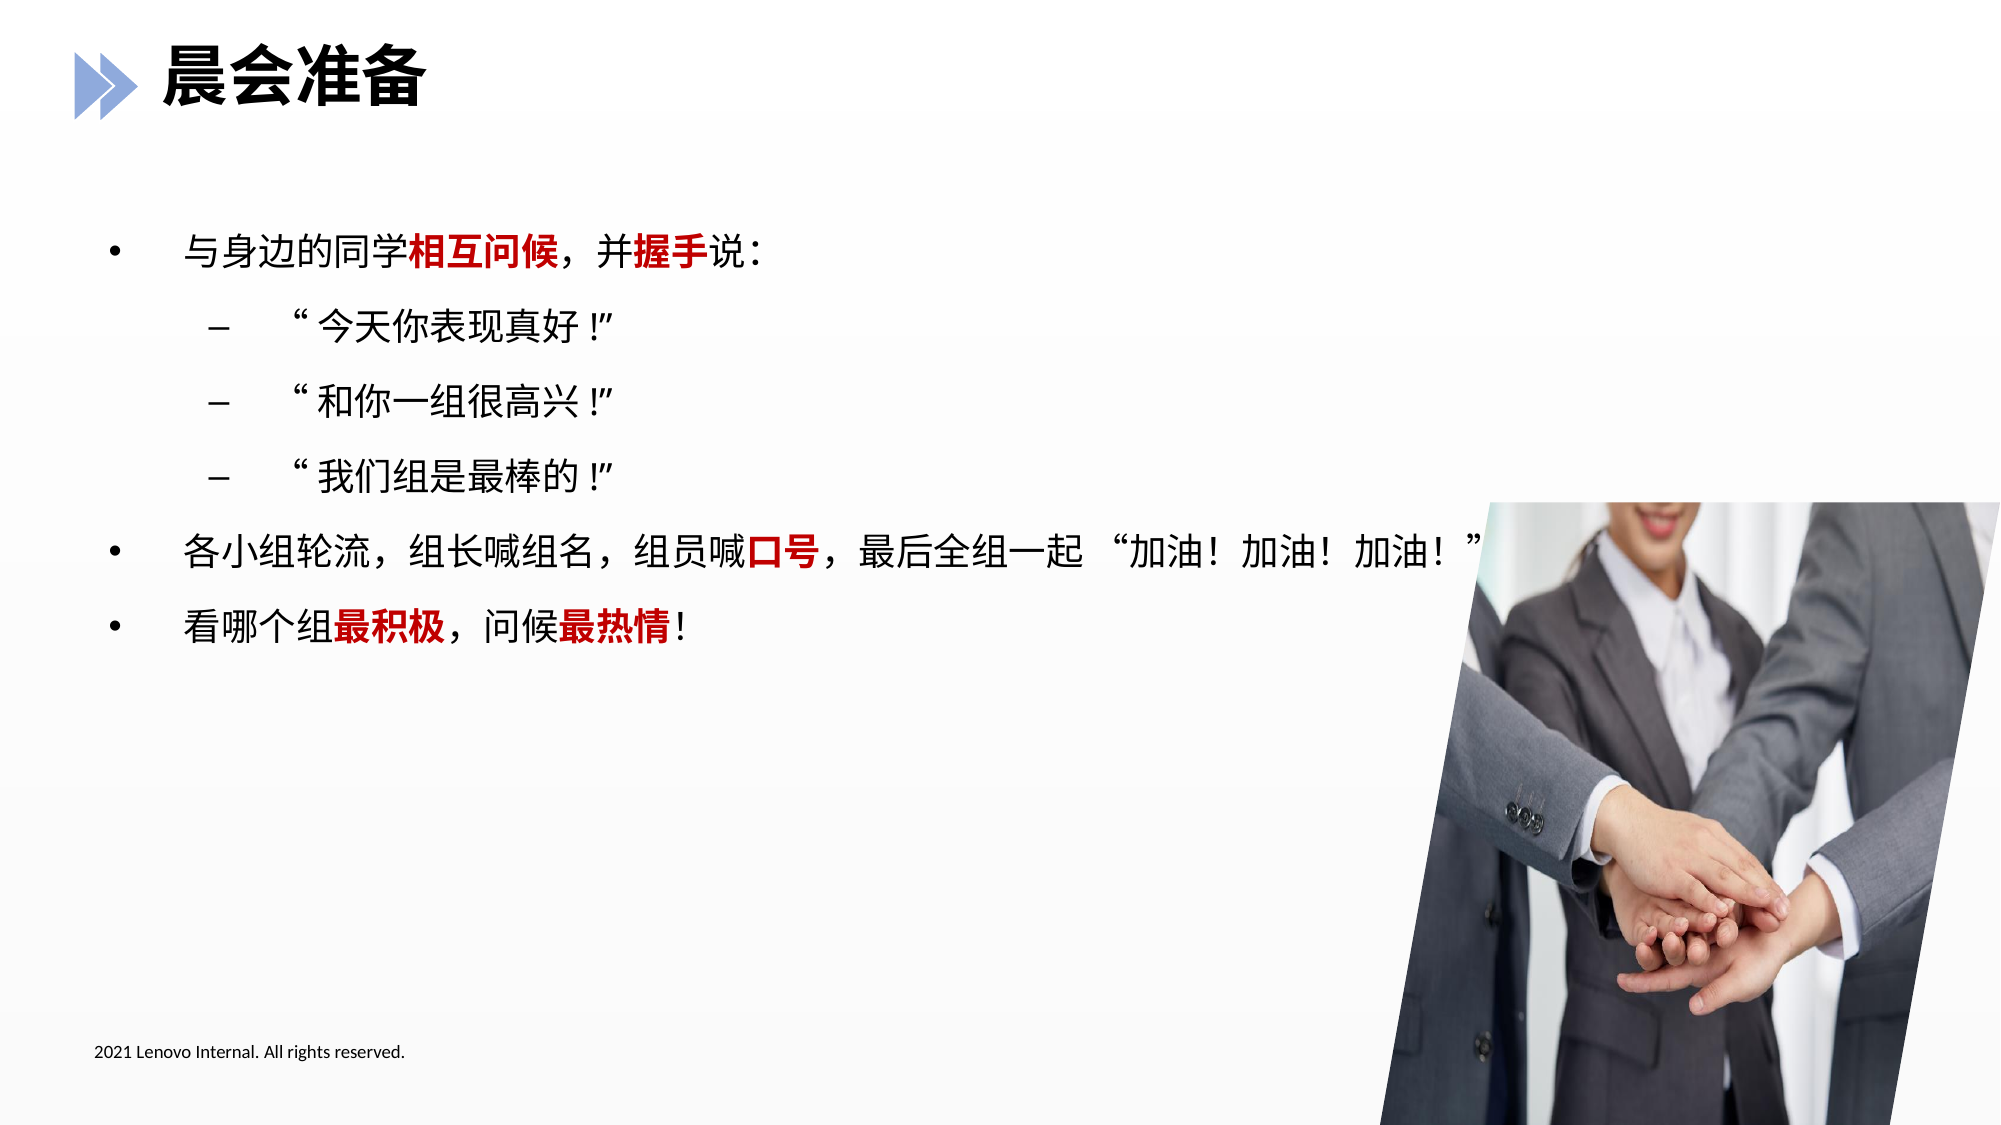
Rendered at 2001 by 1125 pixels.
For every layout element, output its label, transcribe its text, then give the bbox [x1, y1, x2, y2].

picture [1379, 502, 2000, 1125]
text_box [72, 47, 116, 125]
text_box 2021 Lenovo Internal. All rights reserved. [79, 1031, 460, 1070]
text_box 晨会准备 [146, 26, 444, 122]
text_box [98, 47, 142, 126]
text_box 与身边的同学相互问候，并握手说： “今天你表现真好!” “和你一组很高兴!” “我们组是最棒的!” 各小组轮流，组长喊组名，组员喊口号，最后全组一起 “加油！加油！加油！” 看哪个组最积极，问候最热情！ [93, 198, 1598, 1017]
